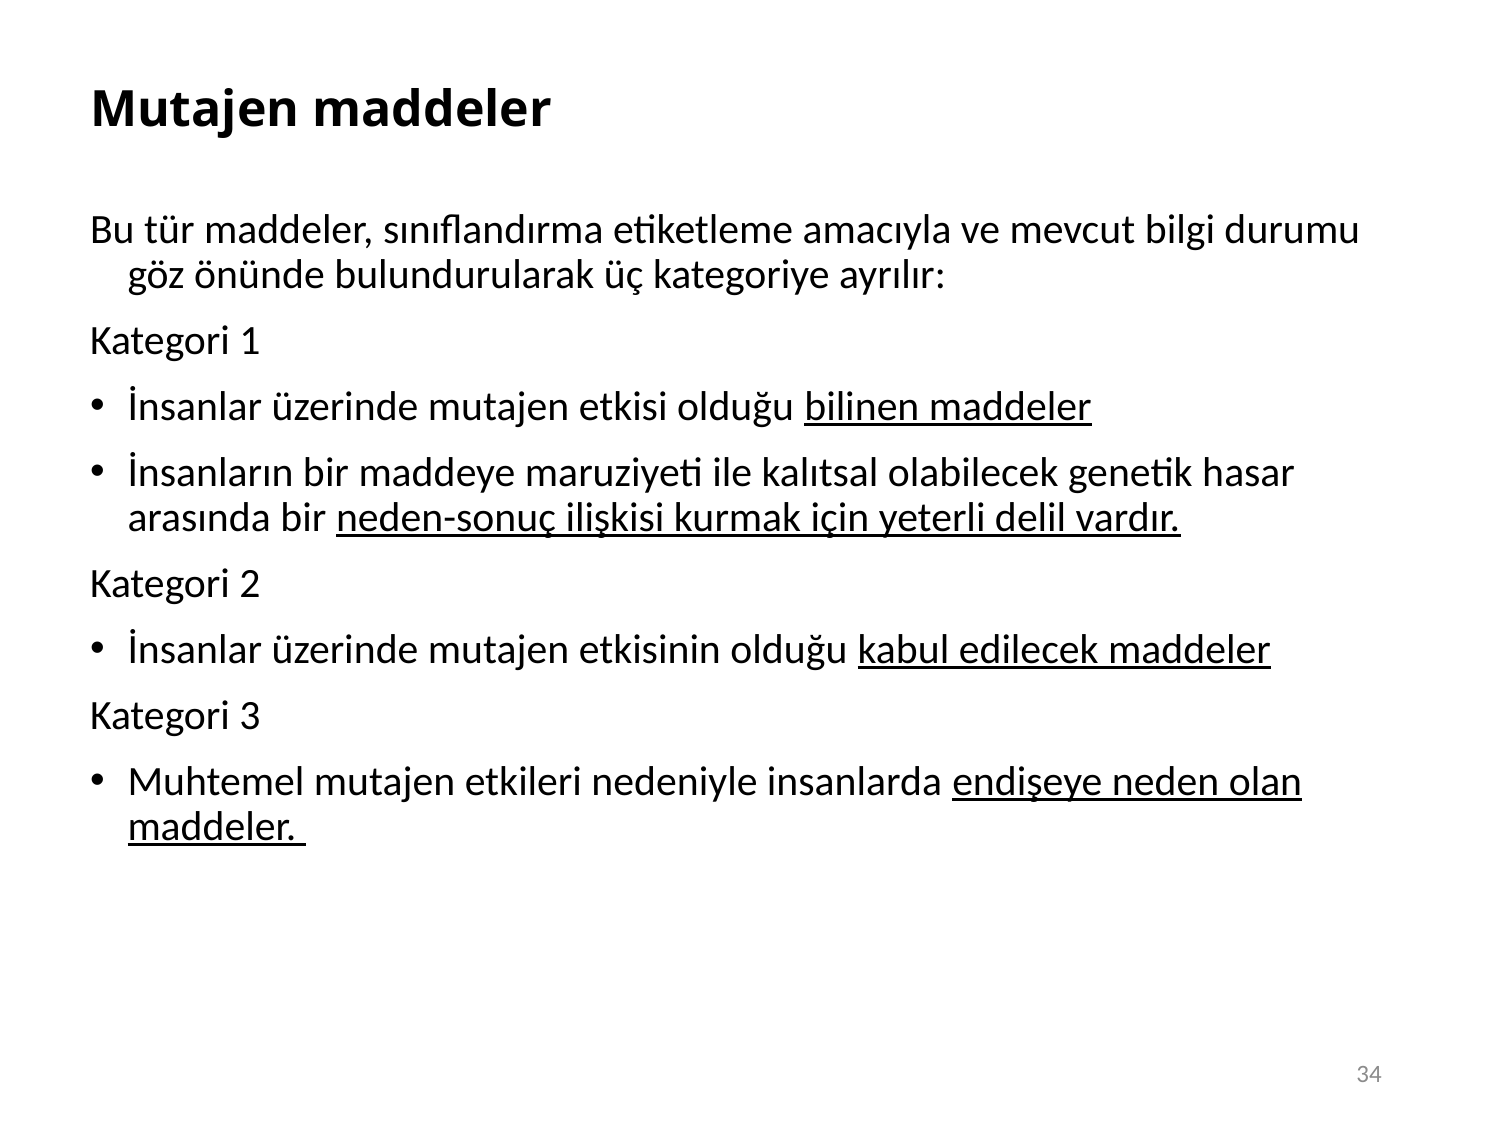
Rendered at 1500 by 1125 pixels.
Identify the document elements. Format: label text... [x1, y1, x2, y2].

title Mutajen maddeler [75, 45, 1425, 175]
list Bu tür maddeler, sınıflandırma etiketleme amacıyla ve mevcut bilgi durumu göz önünde bulundurularak üç kategoriye ayrılır: Kategori 1 İnsanlar üzerinde mutajen etkisi olduğu bilinen maddeler İnsanların bir maddeye maruziyeti ile kalıtsal olabilecek genetik hasar arasında bir neden-sonuç ilişkisi kurmak için yeterli delil vardır. Kategori 2 İnsanlar üzerinde mutajen etkisinin olduğu kabul edilecek maddeler Kategori 3 Muhtemel mutajen etkileri nedeniyle insanlarda endişeye neden olan maddeler. [75, 200, 1425, 921]
slide_number 34 [1059, 1042, 1397, 1103]
